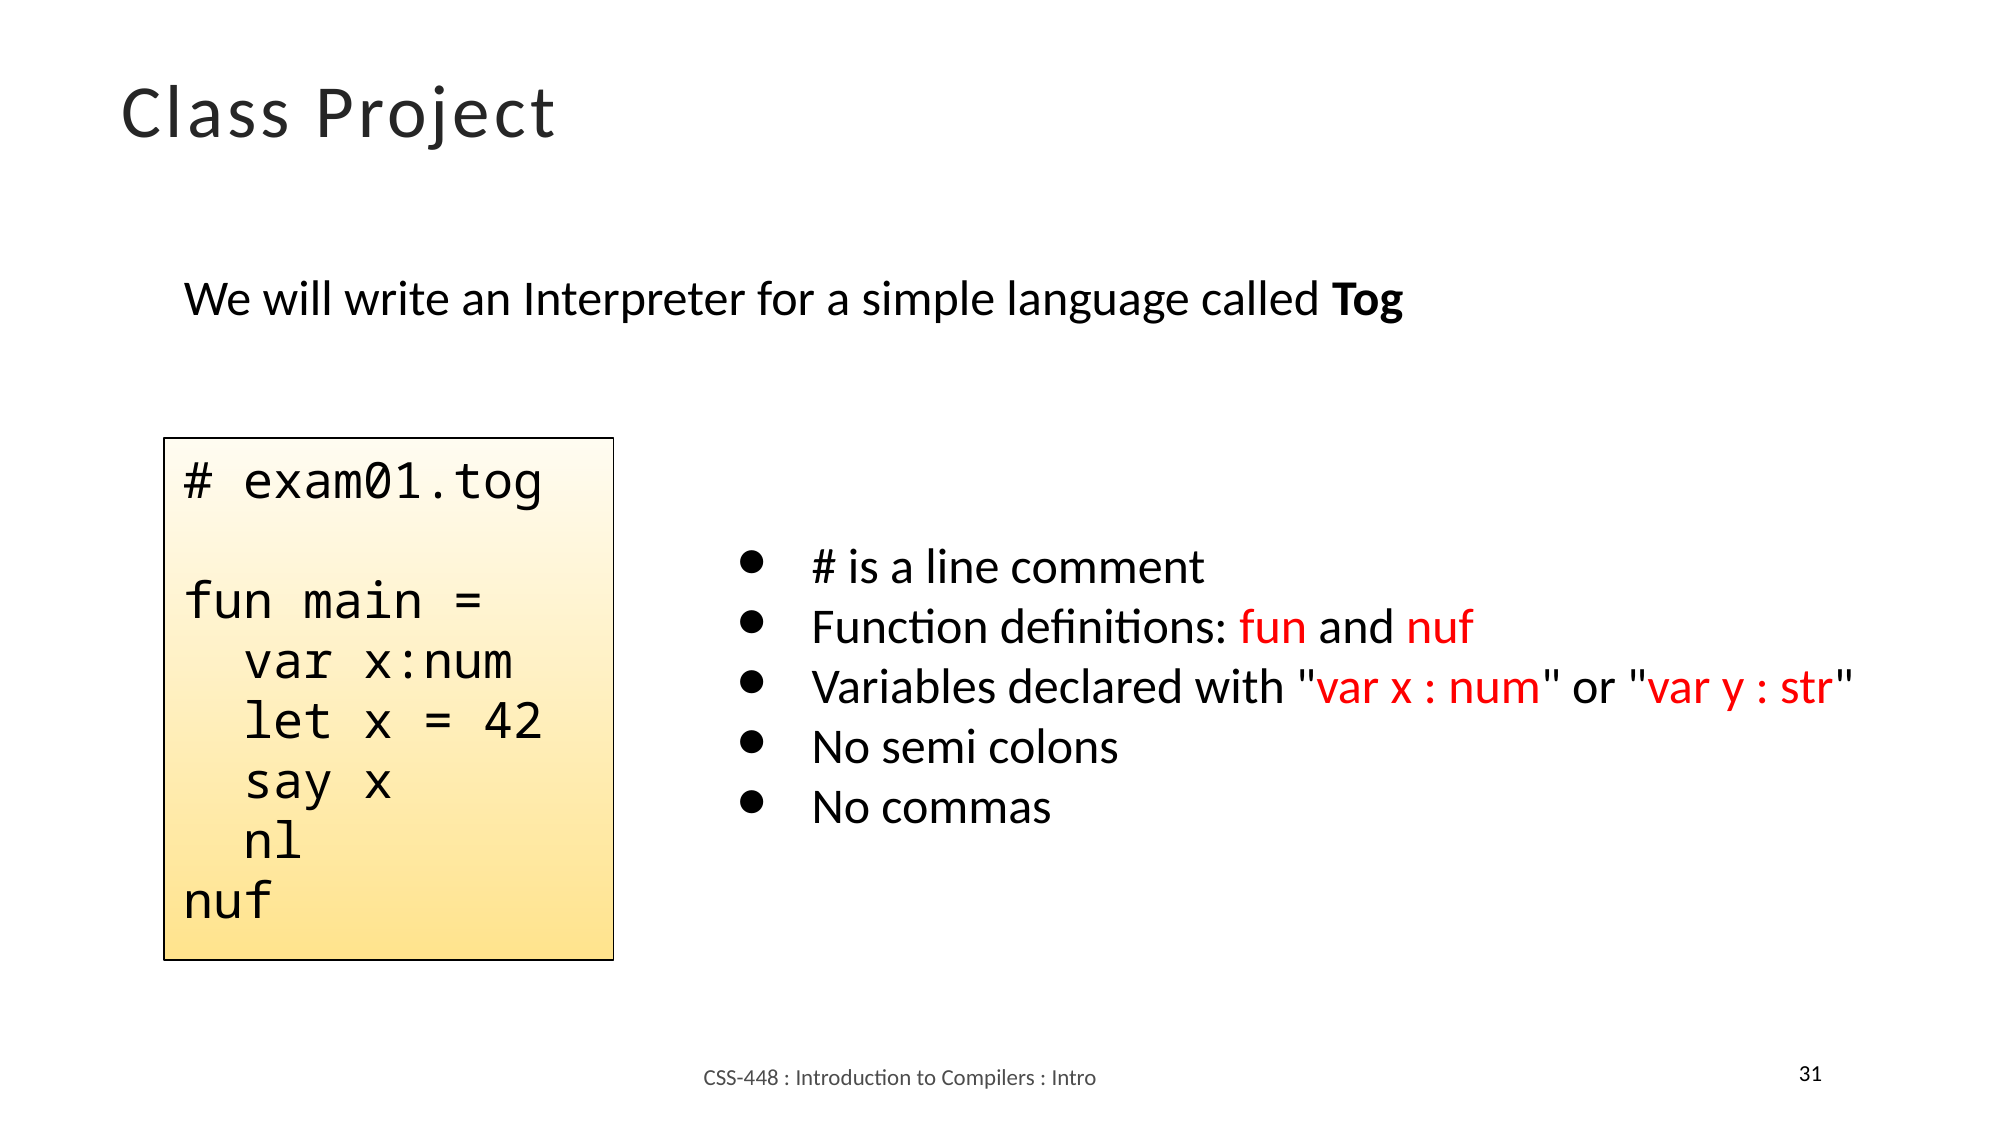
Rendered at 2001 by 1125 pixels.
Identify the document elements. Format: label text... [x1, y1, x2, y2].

text_box # is a line comment Function definitions: fun and nuf Variables declared with "var x : num" or "var y : str" No semi colons No commas [691, 513, 1900, 873]
footer CSS-448 : Introduction to Compilers : Intro [688, 1050, 1312, 1103]
list # exam01.tog fun main = var x:num let x = 42 say x nl nuf [163, 438, 614, 960]
title Class Project [99, 42, 1204, 184]
text_box We will write an Interpreter for a simple language called Tog [163, 245, 1780, 375]
slide_number 31 [1764, 1042, 1897, 1103]
